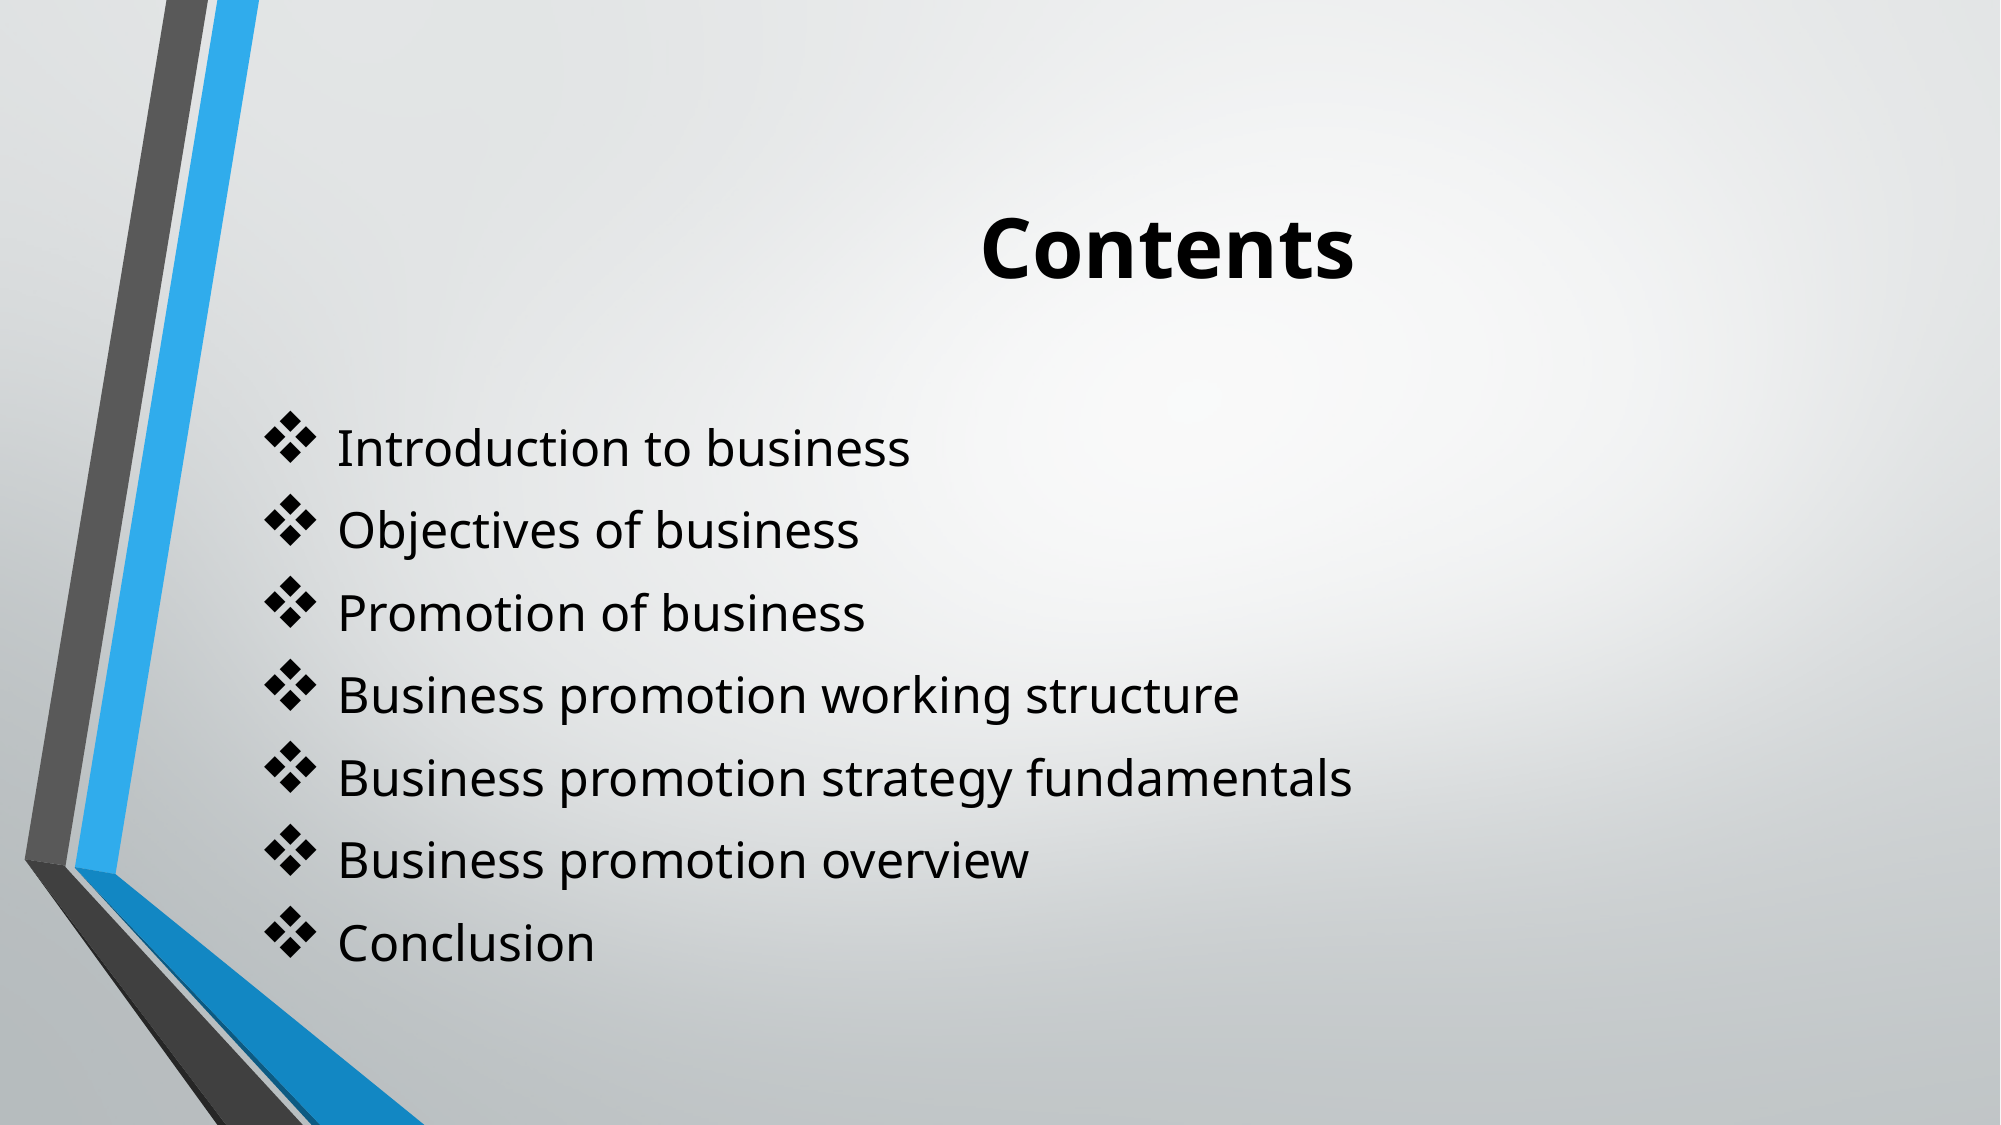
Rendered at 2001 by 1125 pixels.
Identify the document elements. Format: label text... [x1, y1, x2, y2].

list Introduction to business Objectives of business Promotion of business Business promotion working structure Business promotion strategy fundamentals Business promotion overview Conclusion [243, 437, 1887, 950]
title Contents [437, 139, 1899, 350]
